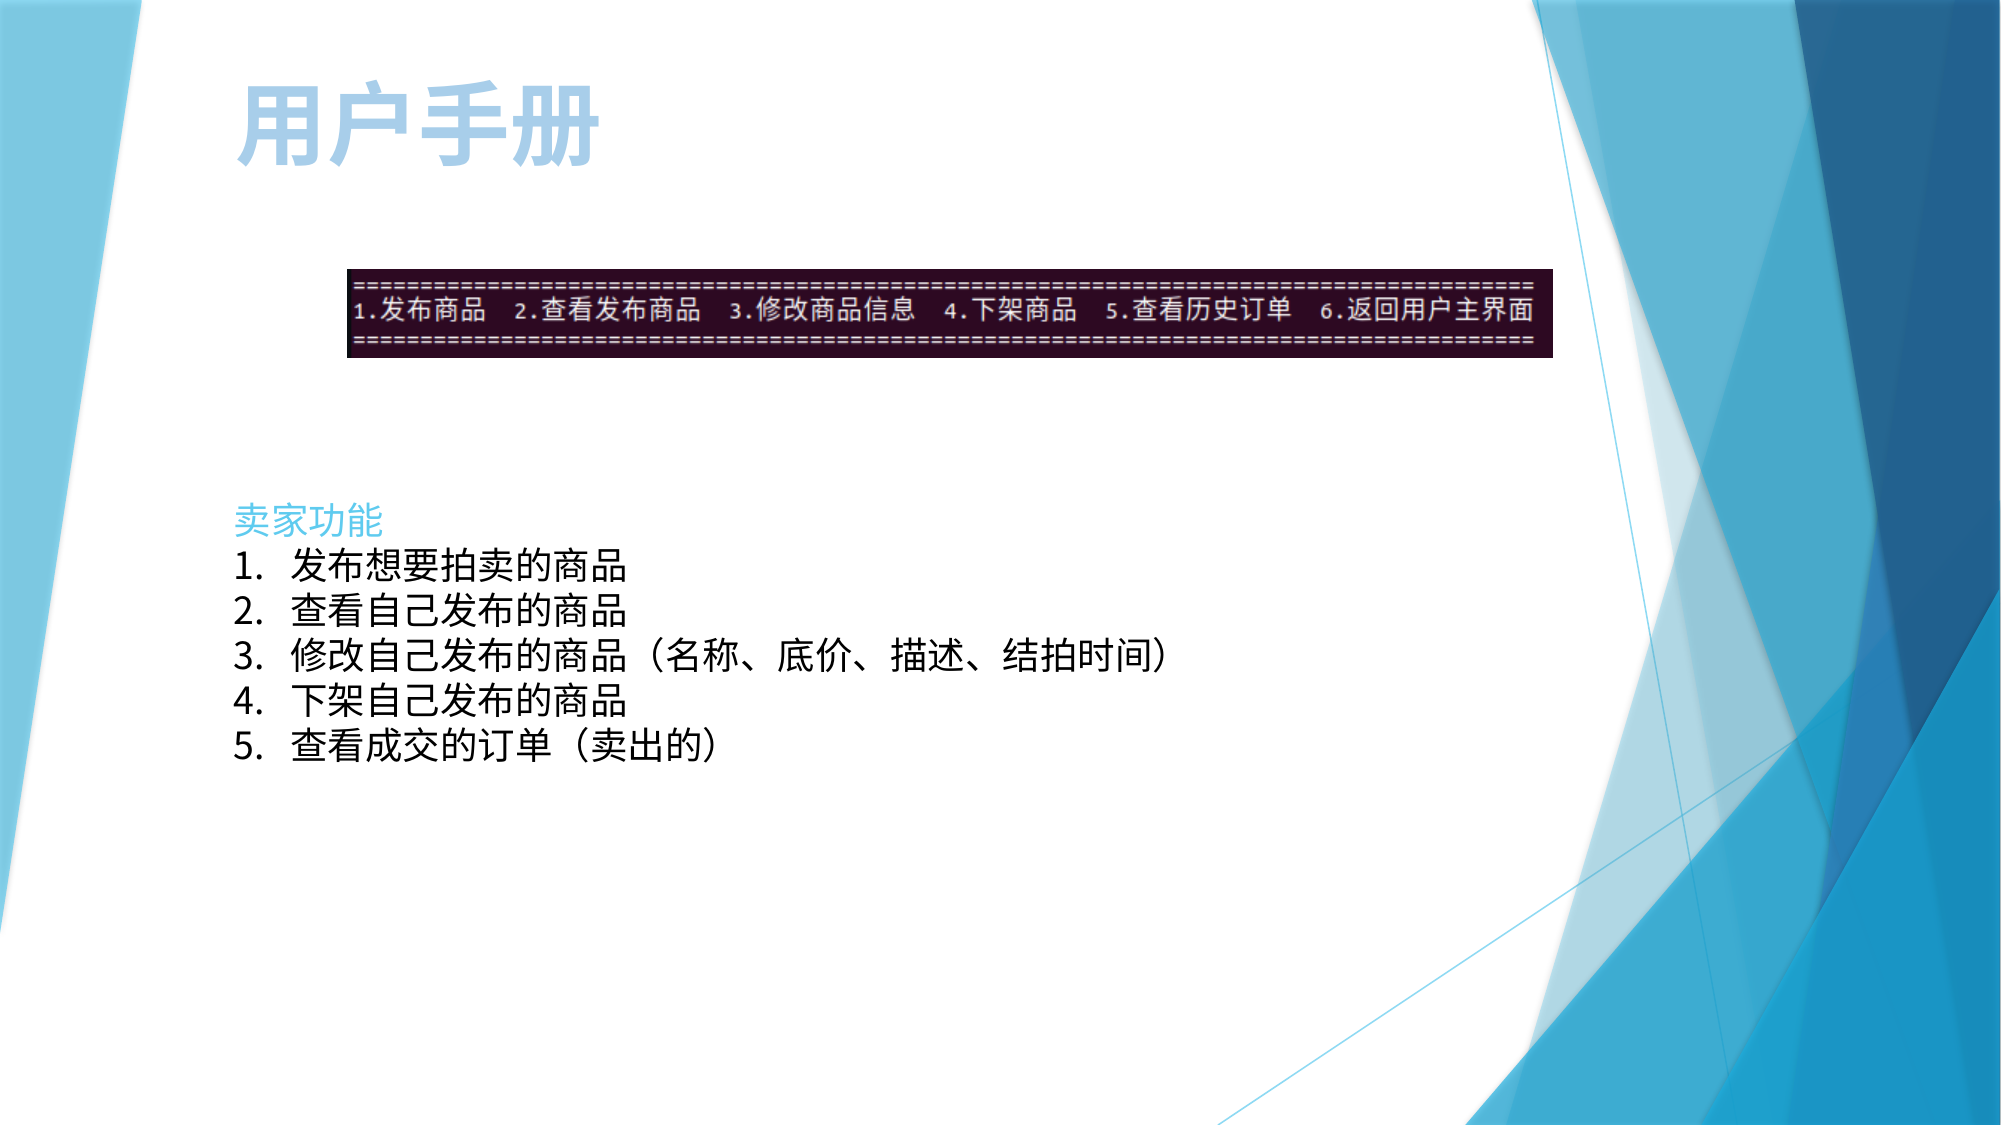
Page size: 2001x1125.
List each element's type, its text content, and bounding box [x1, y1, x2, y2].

text_box 用户手册 [220, 59, 618, 185]
text_box 卖家功能 发布想要拍卖的商品 查看自己发布的商品 修改自己发布的商品（名称、底价、描述、结拍时间） 下架自己发布的商品 查看成交的订单（卖出的） [218, 489, 1525, 774]
picture [347, 269, 1553, 359]
